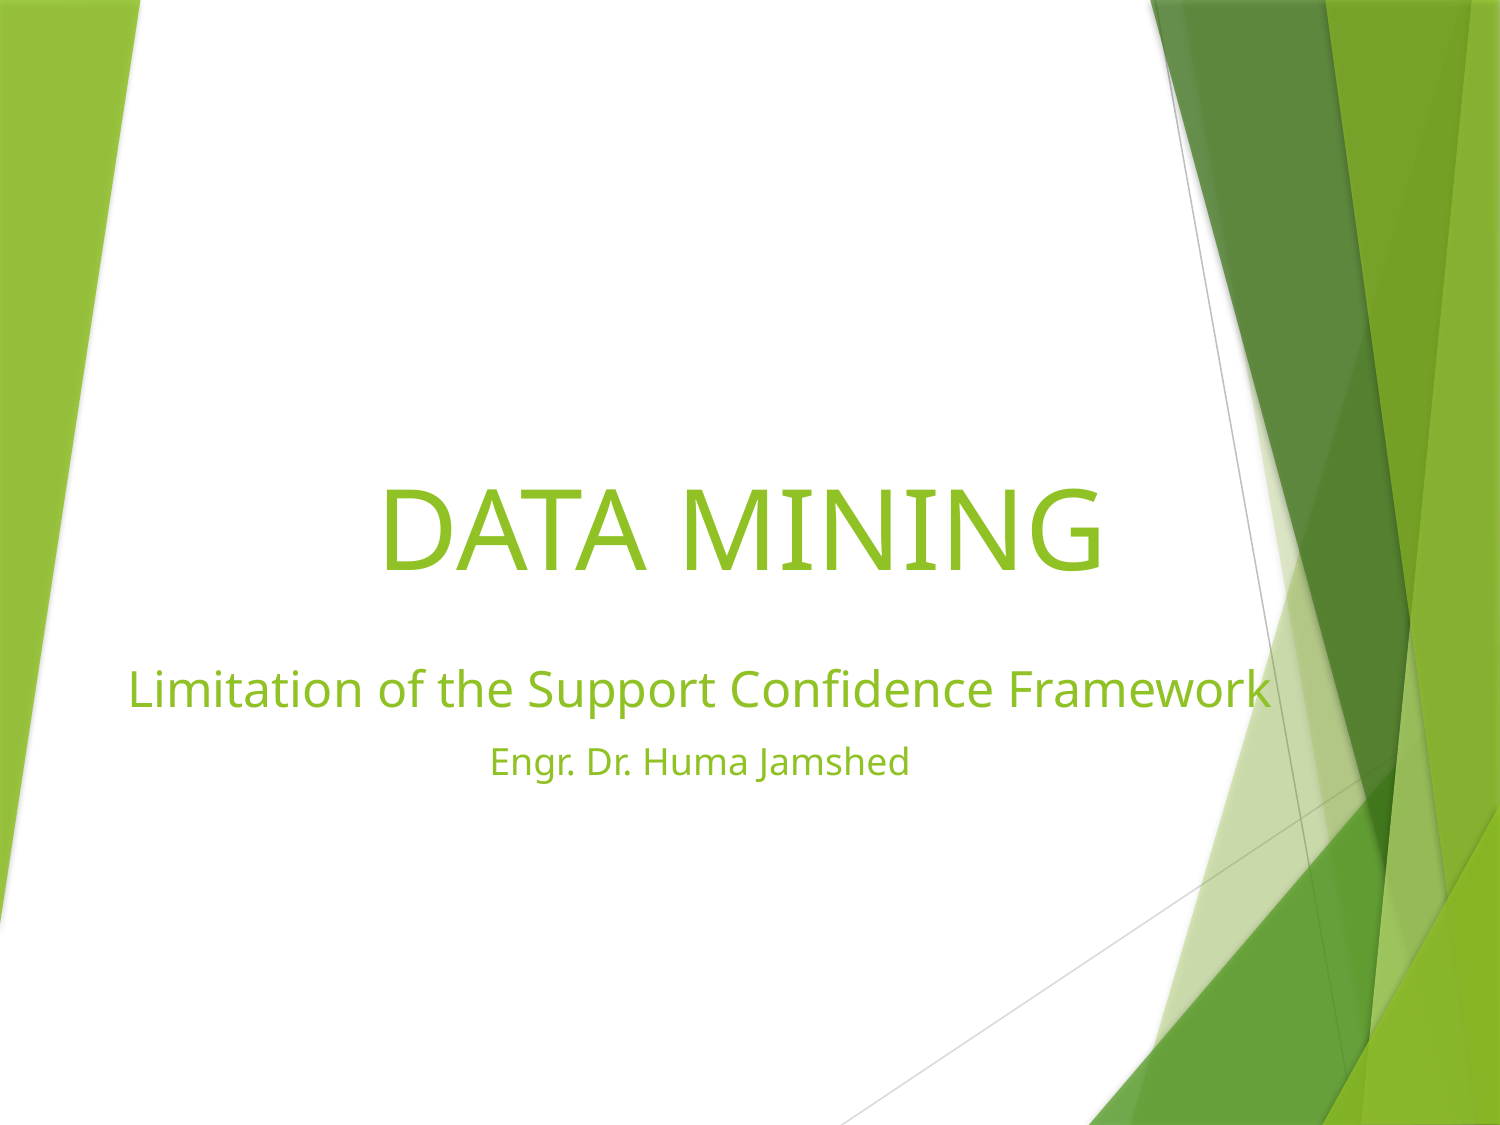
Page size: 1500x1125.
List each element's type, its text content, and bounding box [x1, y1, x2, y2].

title DATA MINING [123, 262, 1362, 600]
text_box Limitation of the Support Confidence Framework Engr. Dr. Huma Jamshed [0, 650, 1400, 830]
